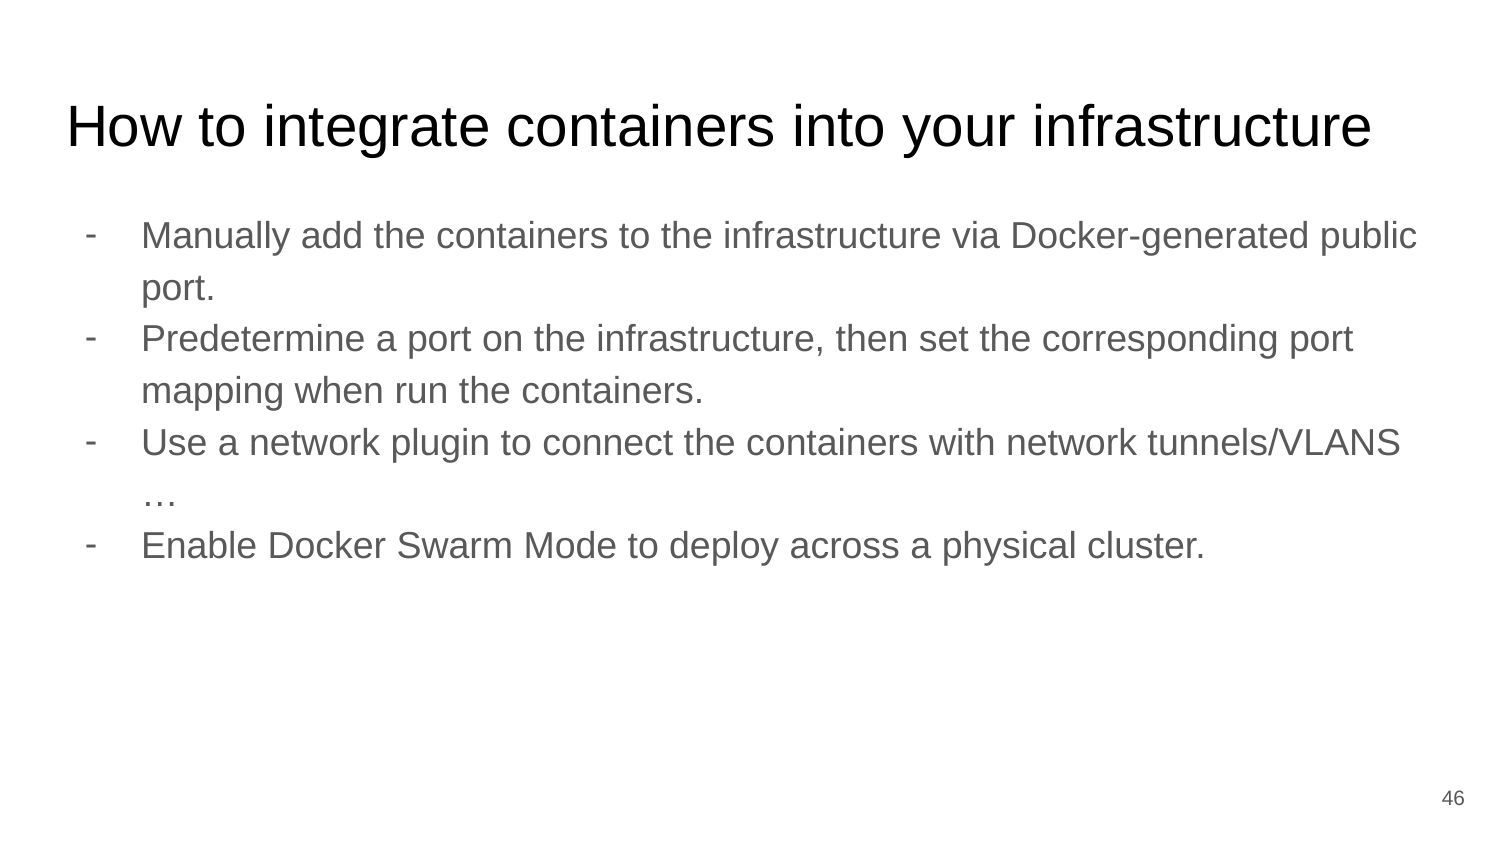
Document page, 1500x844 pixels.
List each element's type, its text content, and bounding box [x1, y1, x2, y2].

slide_number ‹#› [1389, 764, 1480, 830]
title How to integrate containers into your infrastructure [51, 72, 1449, 167]
list Manually add the containers to the infrastructure via Docker-generated public port. Predetermine a port on the infrastructure, then set the corresponding port mapping when run the containers. Use a network plugin to connect the containers with network tunnels/VLANS … Enable Docker Swarm Mode to deploy across a physical cluster. [51, 189, 1449, 750]
